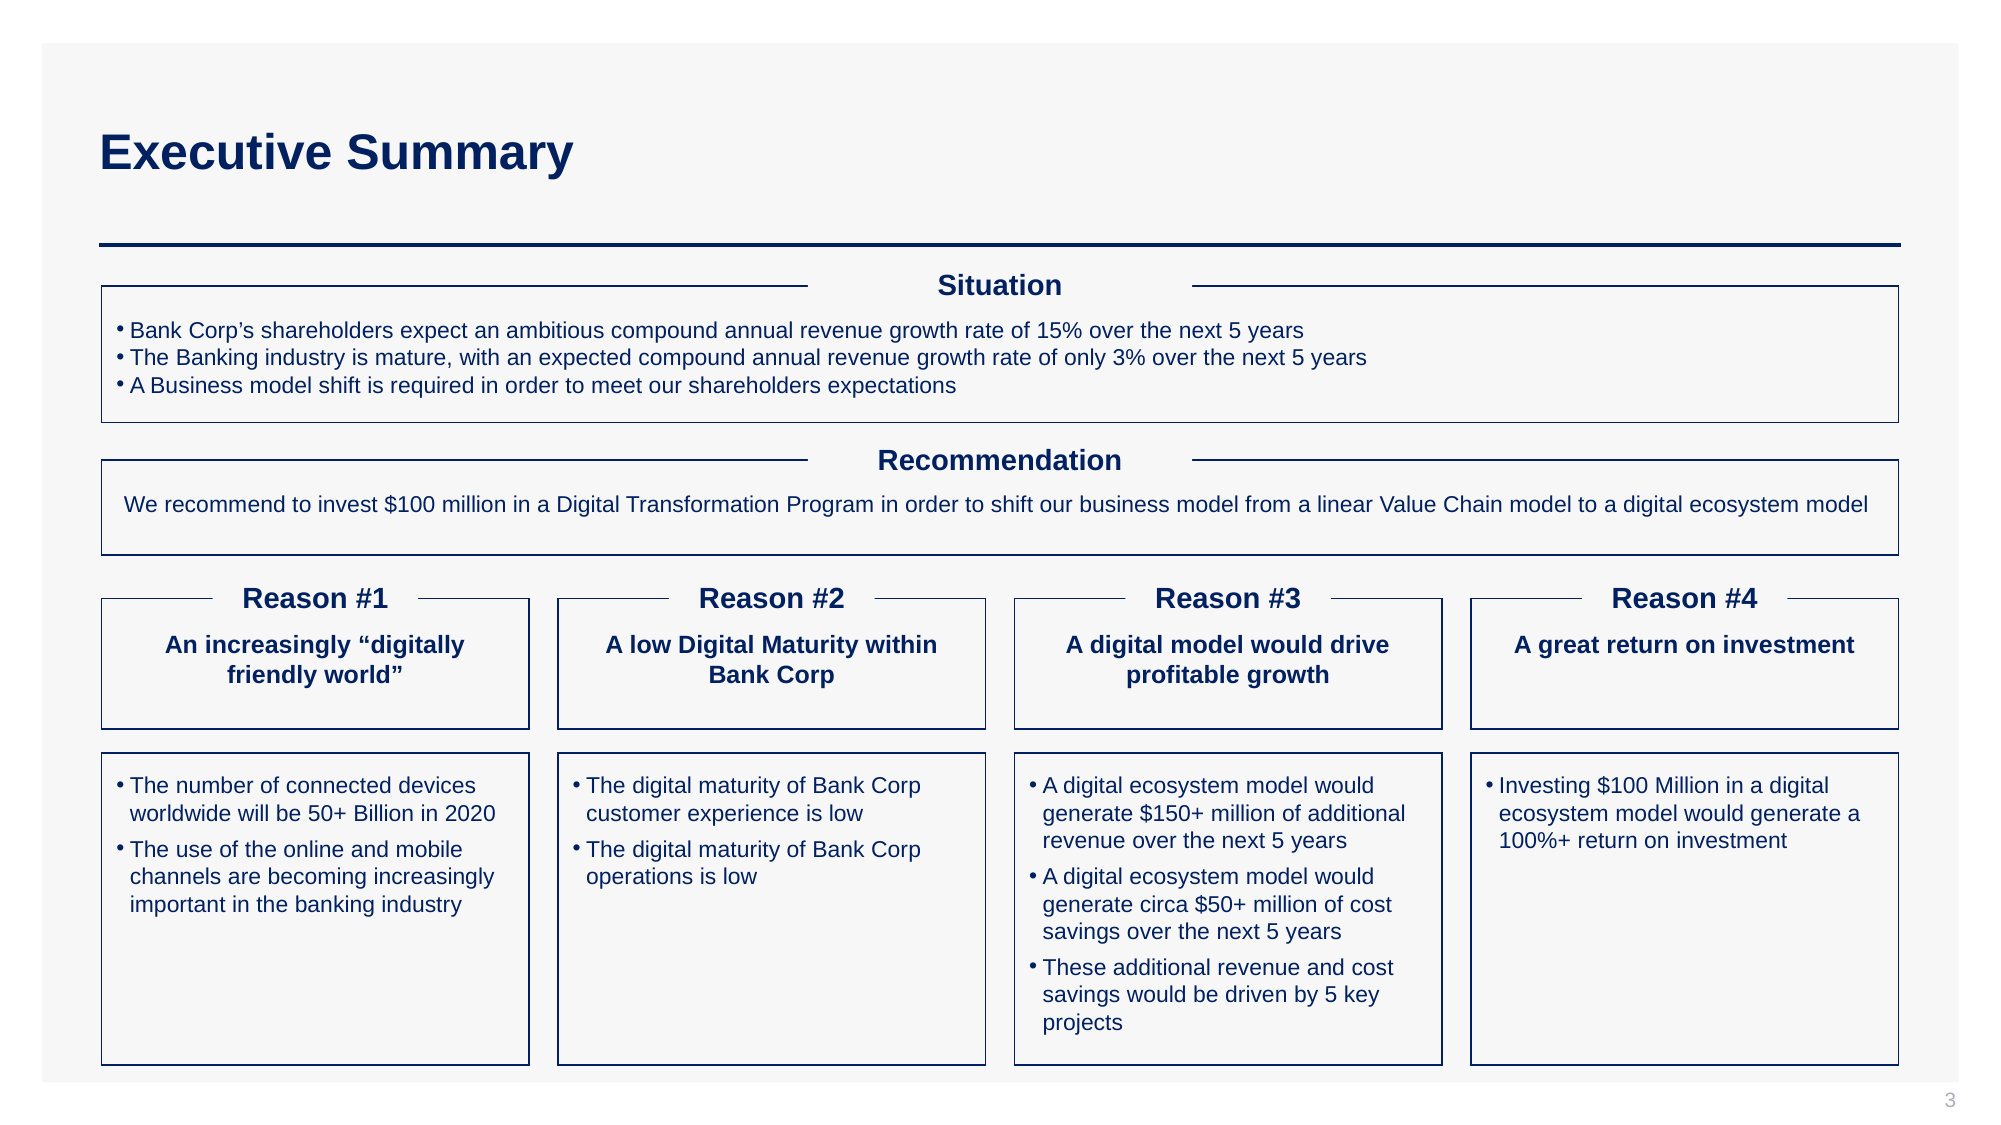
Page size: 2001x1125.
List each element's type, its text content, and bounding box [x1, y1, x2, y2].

text_box Recommendation [807, 434, 1193, 482]
text_box Reason #4 [1581, 573, 1788, 621]
text_box Situation [807, 260, 1193, 308]
text_box A great return on investment [1470, 597, 1899, 730]
slide_number 3 [1506, 1088, 1957, 1119]
text_box A digital model would drive profitable growth [1013, 597, 1443, 730]
text_box A low Digital Maturity within Bank Corp [557, 597, 987, 730]
text_box The number of connected devices worldwide will be 50+ Billion in 2020 The use of the online and mobile channels are becoming increasingly important in the banking industry [100, 752, 530, 1066]
text_box We recommend to invest $100 million in a Digital Transformation Program in order to shift our business model from a linear Value Chain model to a digital ecosystem model [100, 459, 1899, 556]
text_box The digital maturity of Bank Corp customer experience is low The digital maturity of Bank Corp operations is low [557, 752, 987, 1066]
text_box Reason #2 [668, 573, 876, 621]
text_box Reason #3 [1124, 573, 1332, 621]
text_box Investing $100 Million in a digital ecosystem model would generate a 100%+ return on investment [1470, 752, 1899, 1066]
text_box An increasingly “digitally friendly world” [100, 597, 530, 730]
text_box A digital ecosystem model would generate $150+ million of additional revenue over the next 5 years A digital ecosystem model would generate circa $50+ million of cost savings over the next 5 years These additional revenue and cost savings would be driven by 5 key projects [1013, 752, 1443, 1066]
text_box Bank Corp’s shareholders expect an ambitious compound annual revenue growth rate of 15% over the next 5 years The Banking industry is mature, with an expected compound annual revenue growth rate of only 3% over the next 5 years A Business model shift is required in order to meet our shareholders expectations [100, 285, 1899, 424]
text_box Reason #1 [212, 573, 419, 621]
title Executive Summary [84, 59, 1901, 239]
